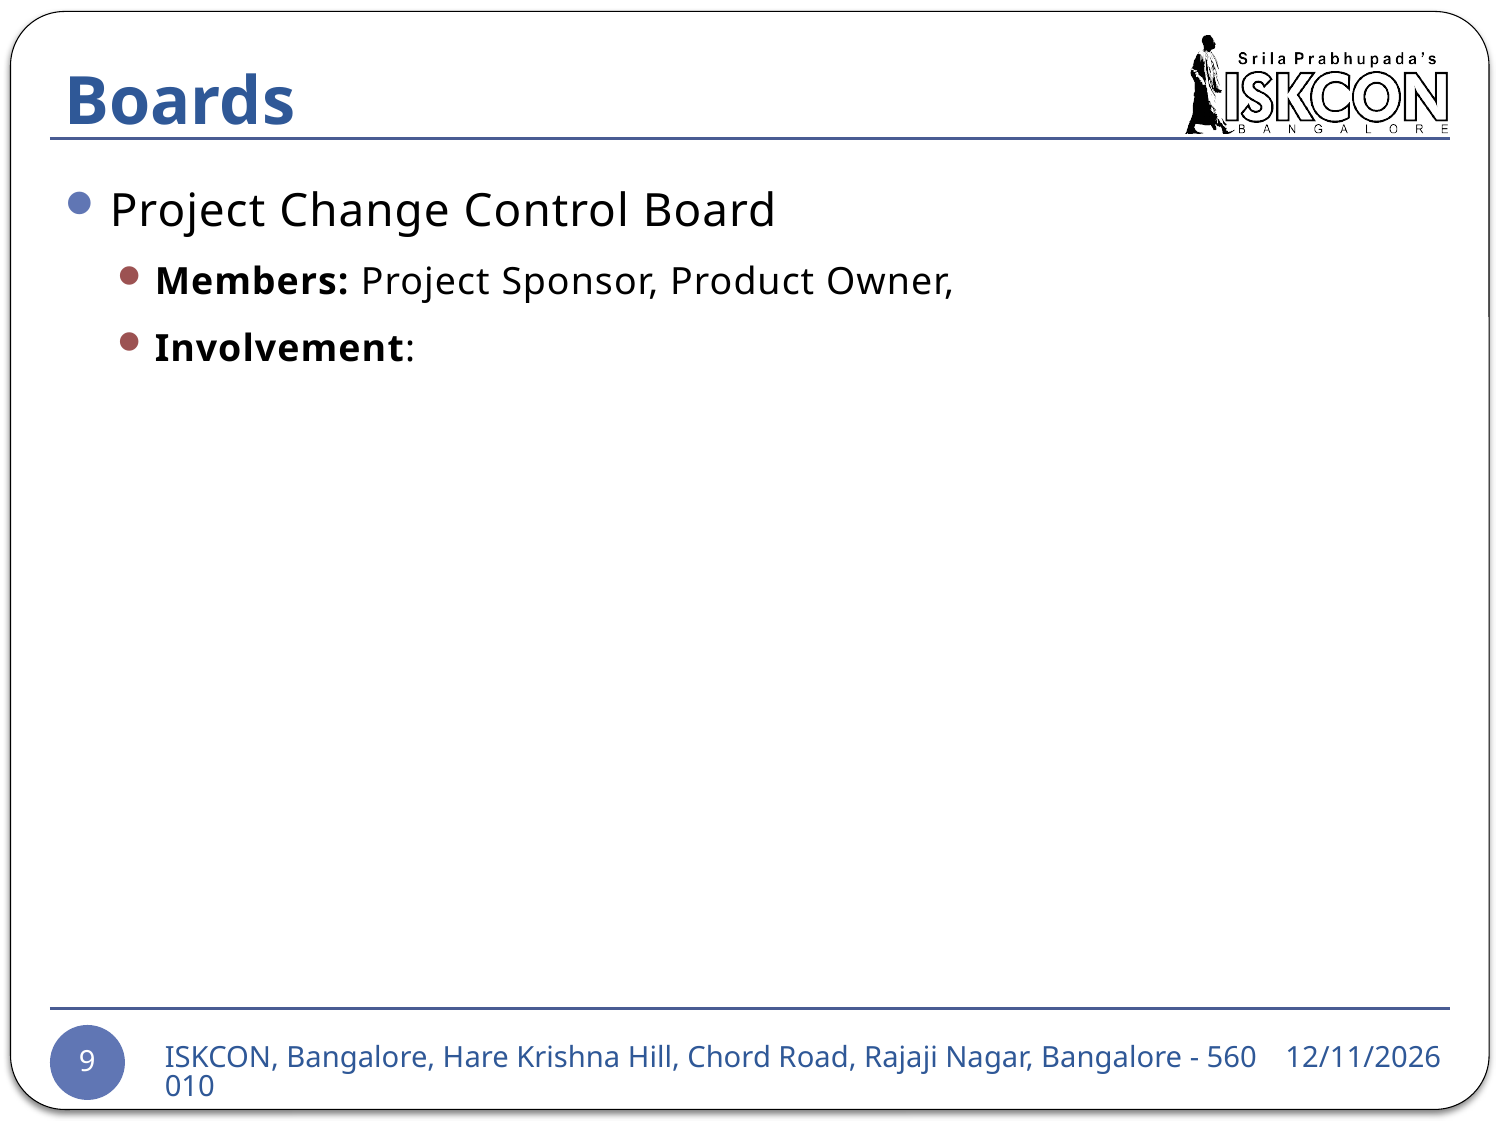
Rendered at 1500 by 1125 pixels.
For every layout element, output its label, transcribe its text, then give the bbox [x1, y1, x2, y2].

picture [1185, 35, 1448, 134]
list Project Change Control Board Members: Project Sponsor, Product Owner, Involvement: [50, 162, 1450, 988]
title Boards [50, 0, 1175, 138]
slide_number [1050, 1019, 1457, 1098]
slide_number 9 [49, 1024, 125, 1100]
footer ISKCON, Bangalore, Hare Krishna Hill, Chord Road, Rajaji Nagar, Bangalore - 560010 [150, 1021, 1288, 1096]
